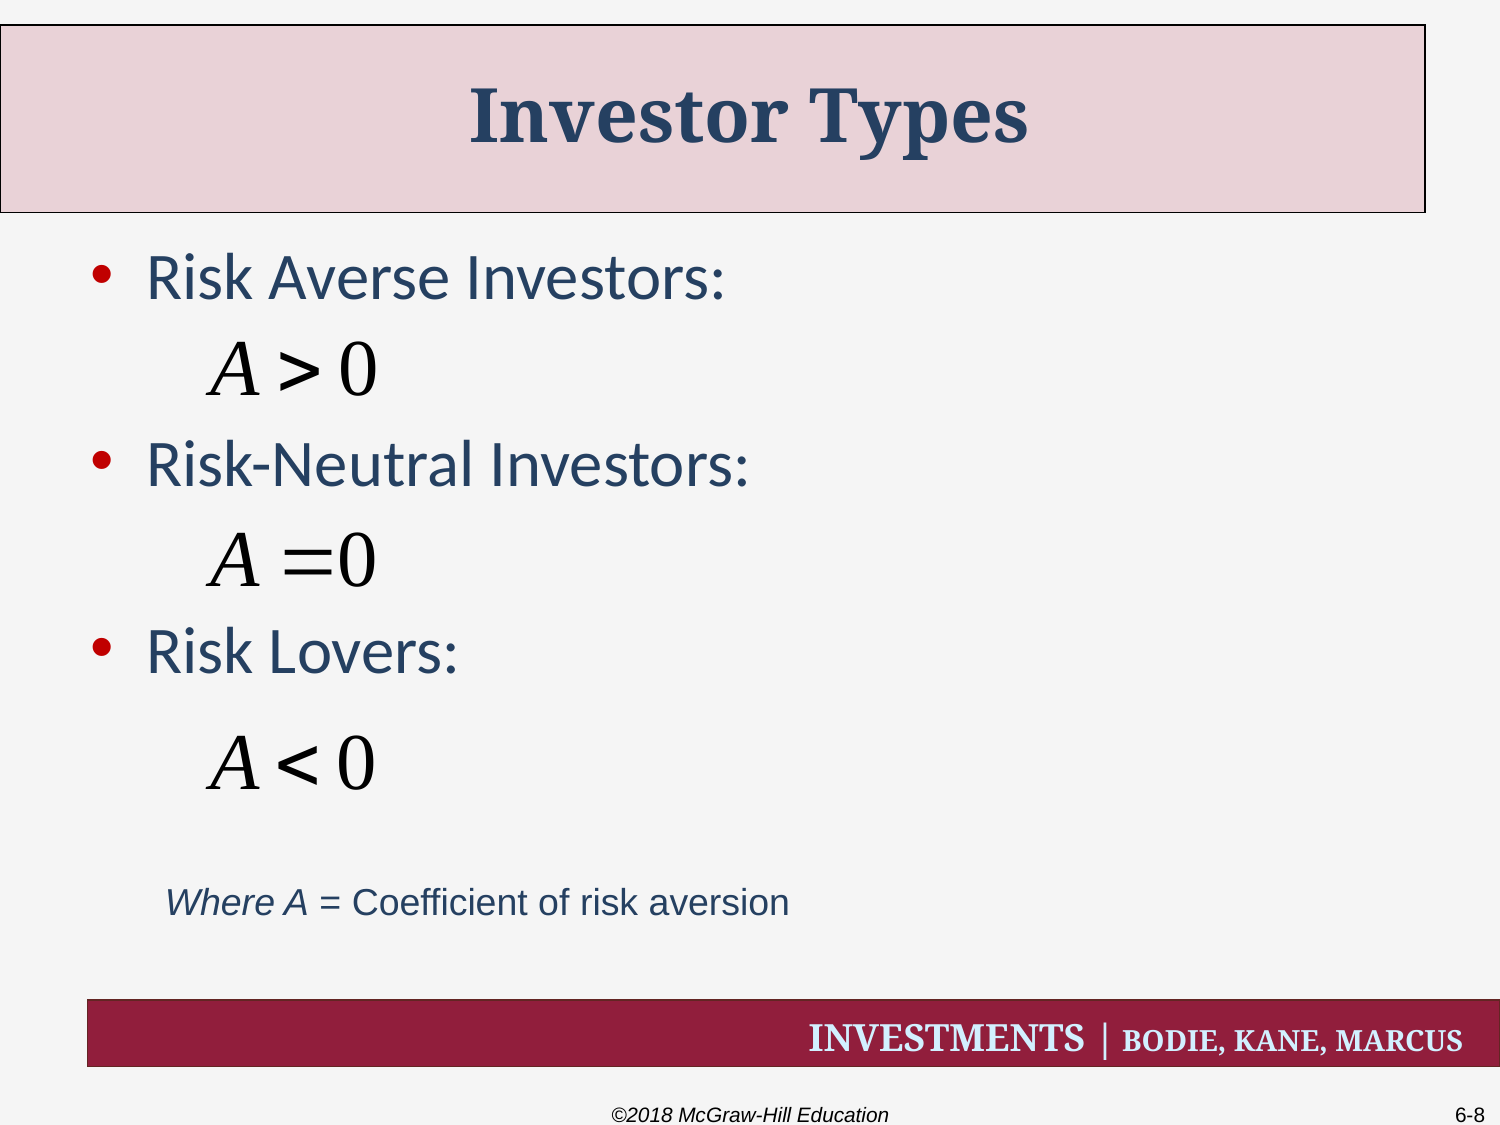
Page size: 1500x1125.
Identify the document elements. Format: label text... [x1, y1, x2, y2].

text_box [191, 321, 395, 417]
text_box Where A = Coefficient of risk aversion [74, 870, 838, 931]
footer ©2018 McGraw-Hill Education [496, 1102, 1004, 1125]
title Investor Types [75, 12, 1425, 226]
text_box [191, 512, 395, 608]
slide_number 6-8 [1162, 1102, 1500, 1125]
list Risk Averse Investors: Risk-Neutral Investors: Risk Lovers: [75, 226, 1425, 1005]
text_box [191, 715, 388, 811]
